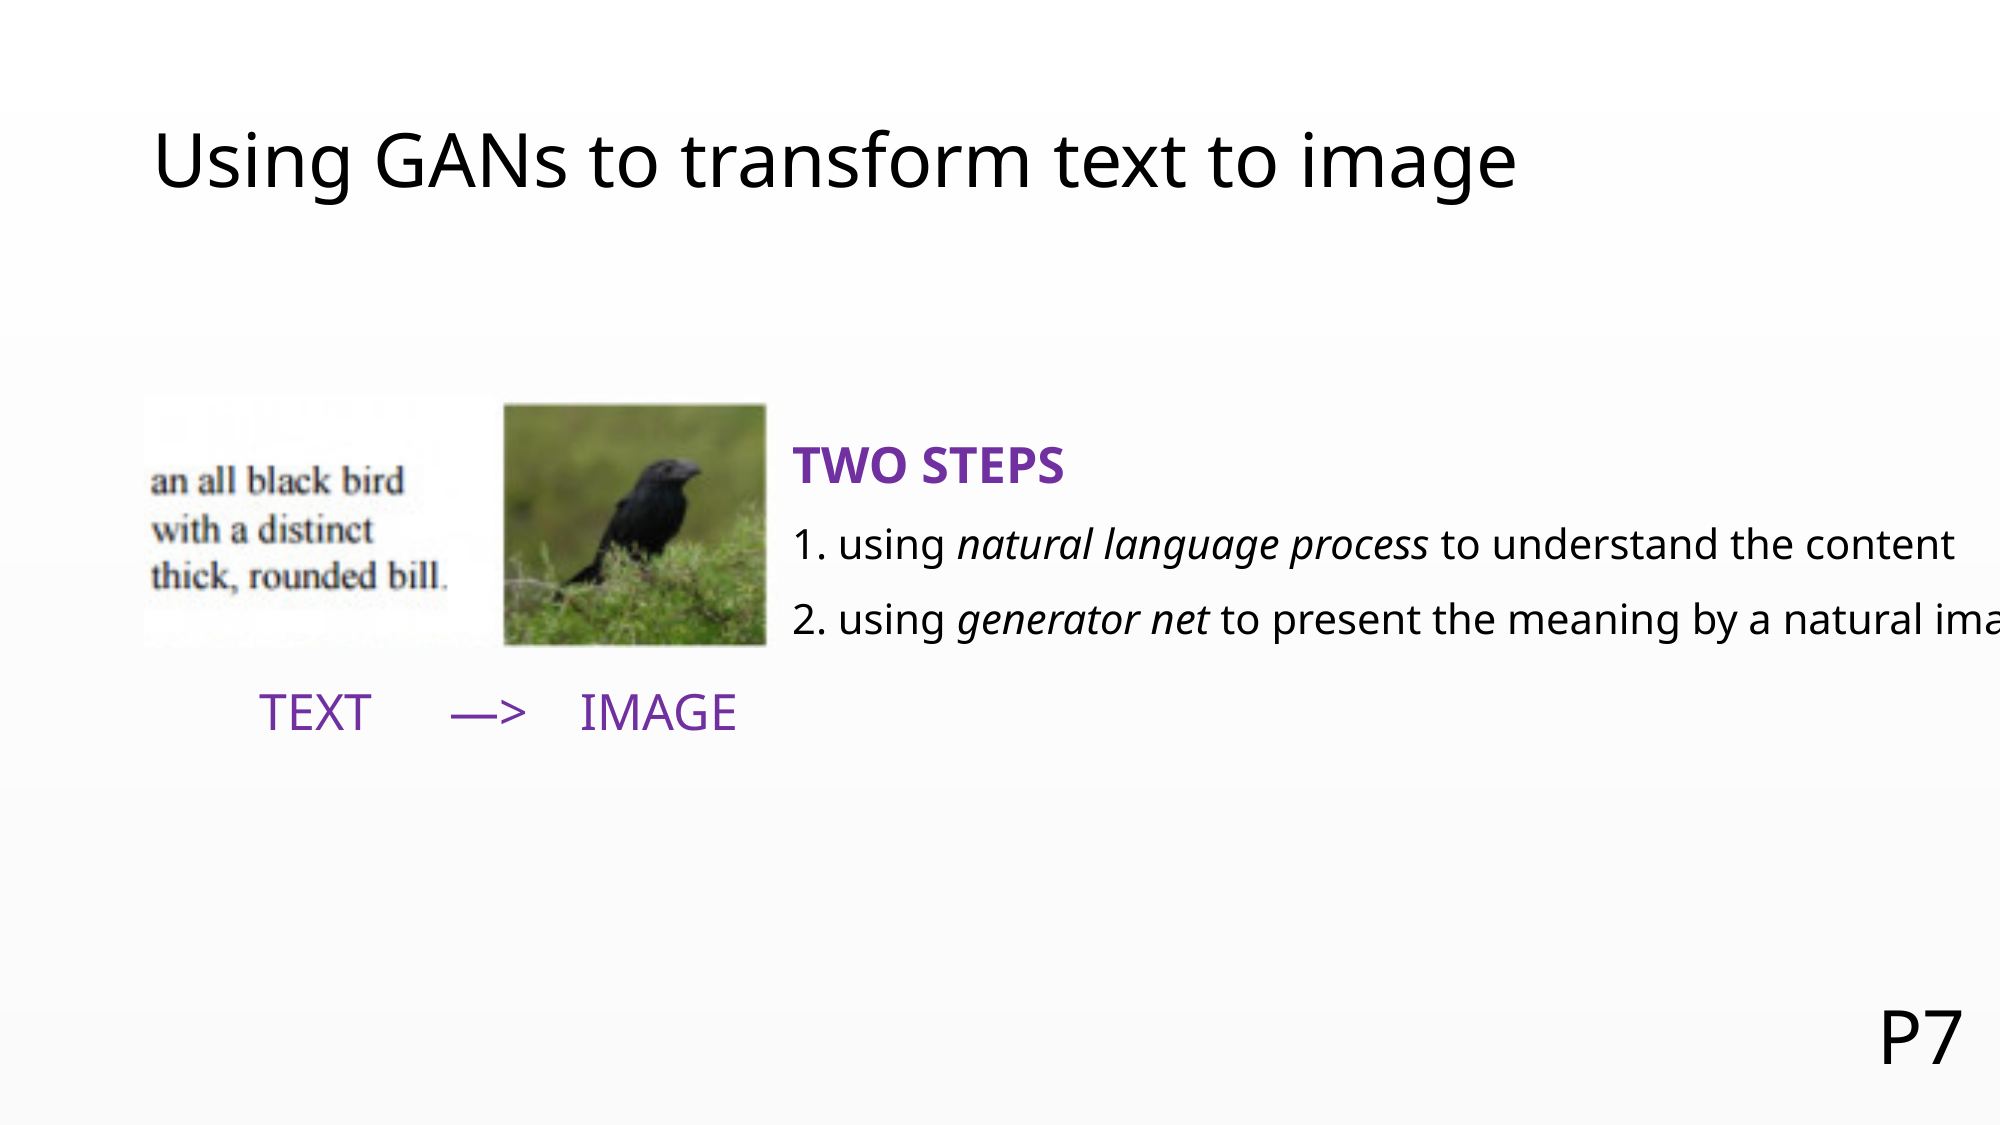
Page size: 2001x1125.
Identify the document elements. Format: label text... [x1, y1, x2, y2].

picture [143, 395, 778, 648]
text_box P7 [1862, 982, 2000, 1088]
text_box TEXT —> IMAGE [244, 673, 805, 749]
text_box Using GANs to transform text to image [137, 59, 1863, 278]
text_box TWO STEPS 1. using natural language process to understand the content 2. using generator net to present the meaning by a natural image [777, 395, 2000, 651]
